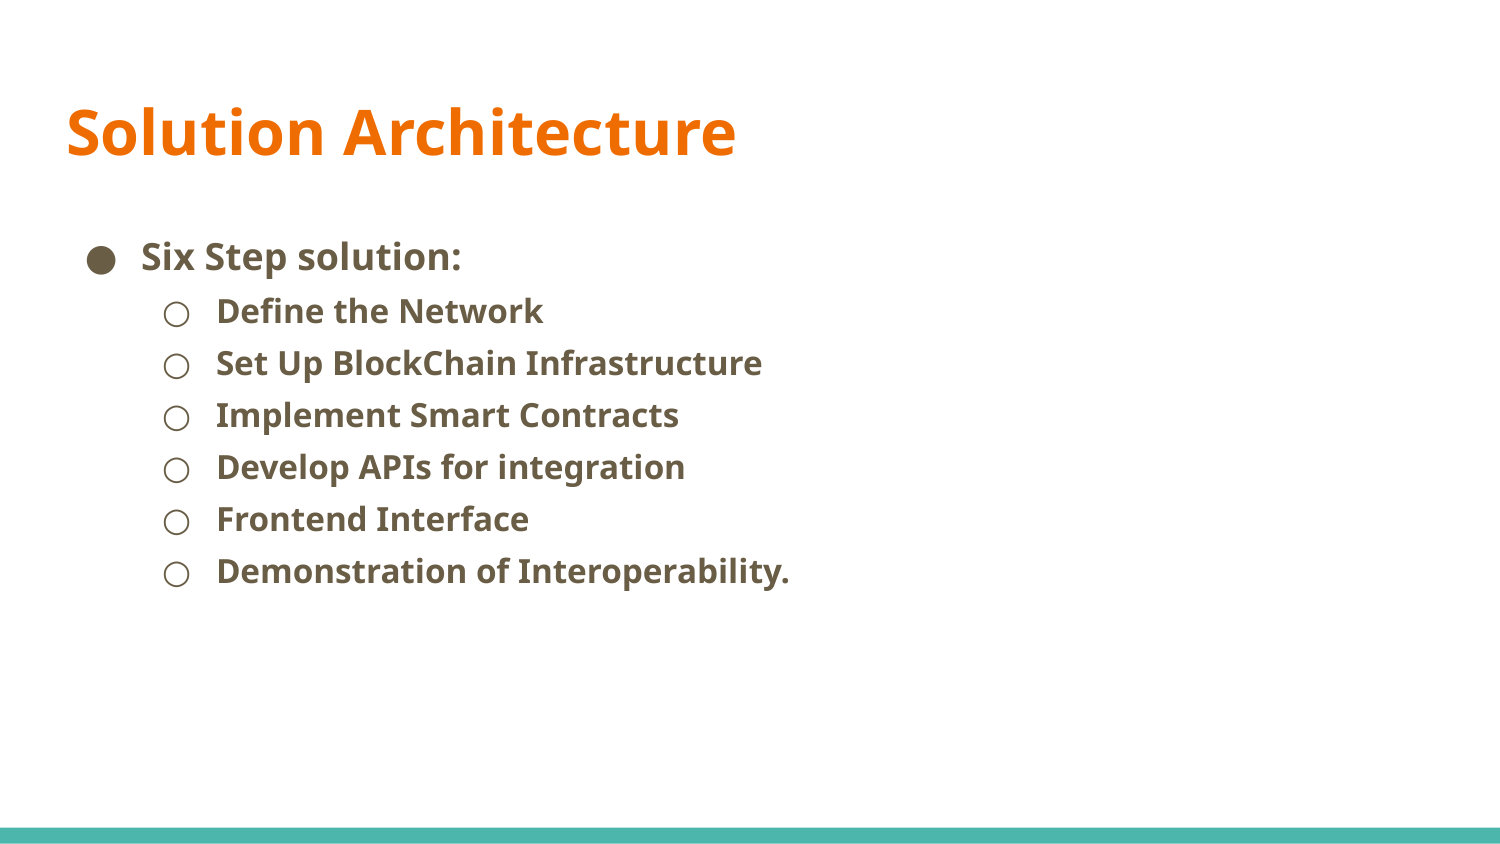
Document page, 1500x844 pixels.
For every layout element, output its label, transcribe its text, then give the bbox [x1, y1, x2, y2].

title Solution Architecture [51, 72, 1449, 189]
list Six Step solution: Define the Network Set Up BlockChain Infrastructure Implement Smart Contracts Develop APIs for integration Frontend Interface Demonstration of Interoperability. [51, 207, 935, 750]
